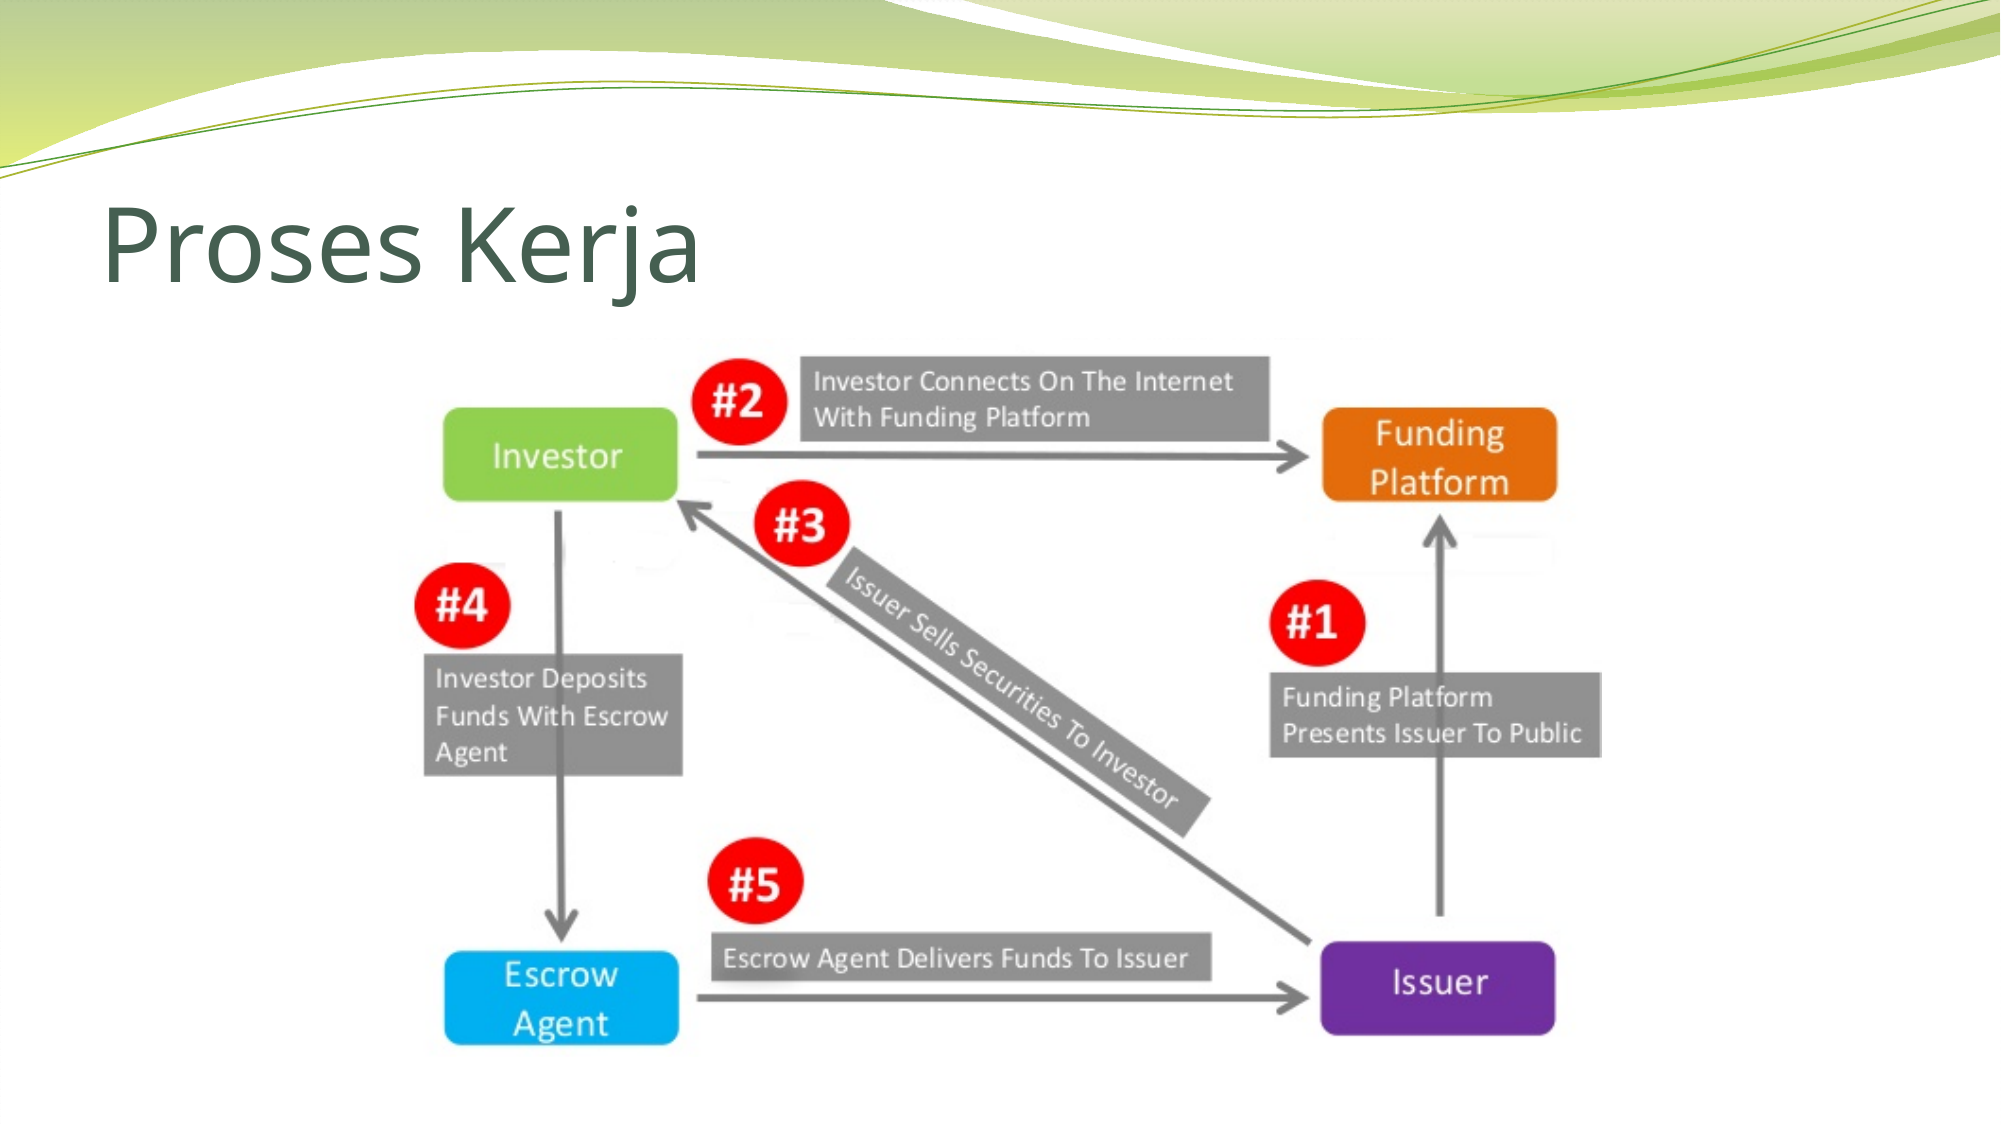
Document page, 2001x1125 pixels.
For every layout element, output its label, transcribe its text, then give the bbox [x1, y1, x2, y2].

title Proses Kerja [99, 115, 1900, 303]
picture [397, 338, 1602, 1057]
